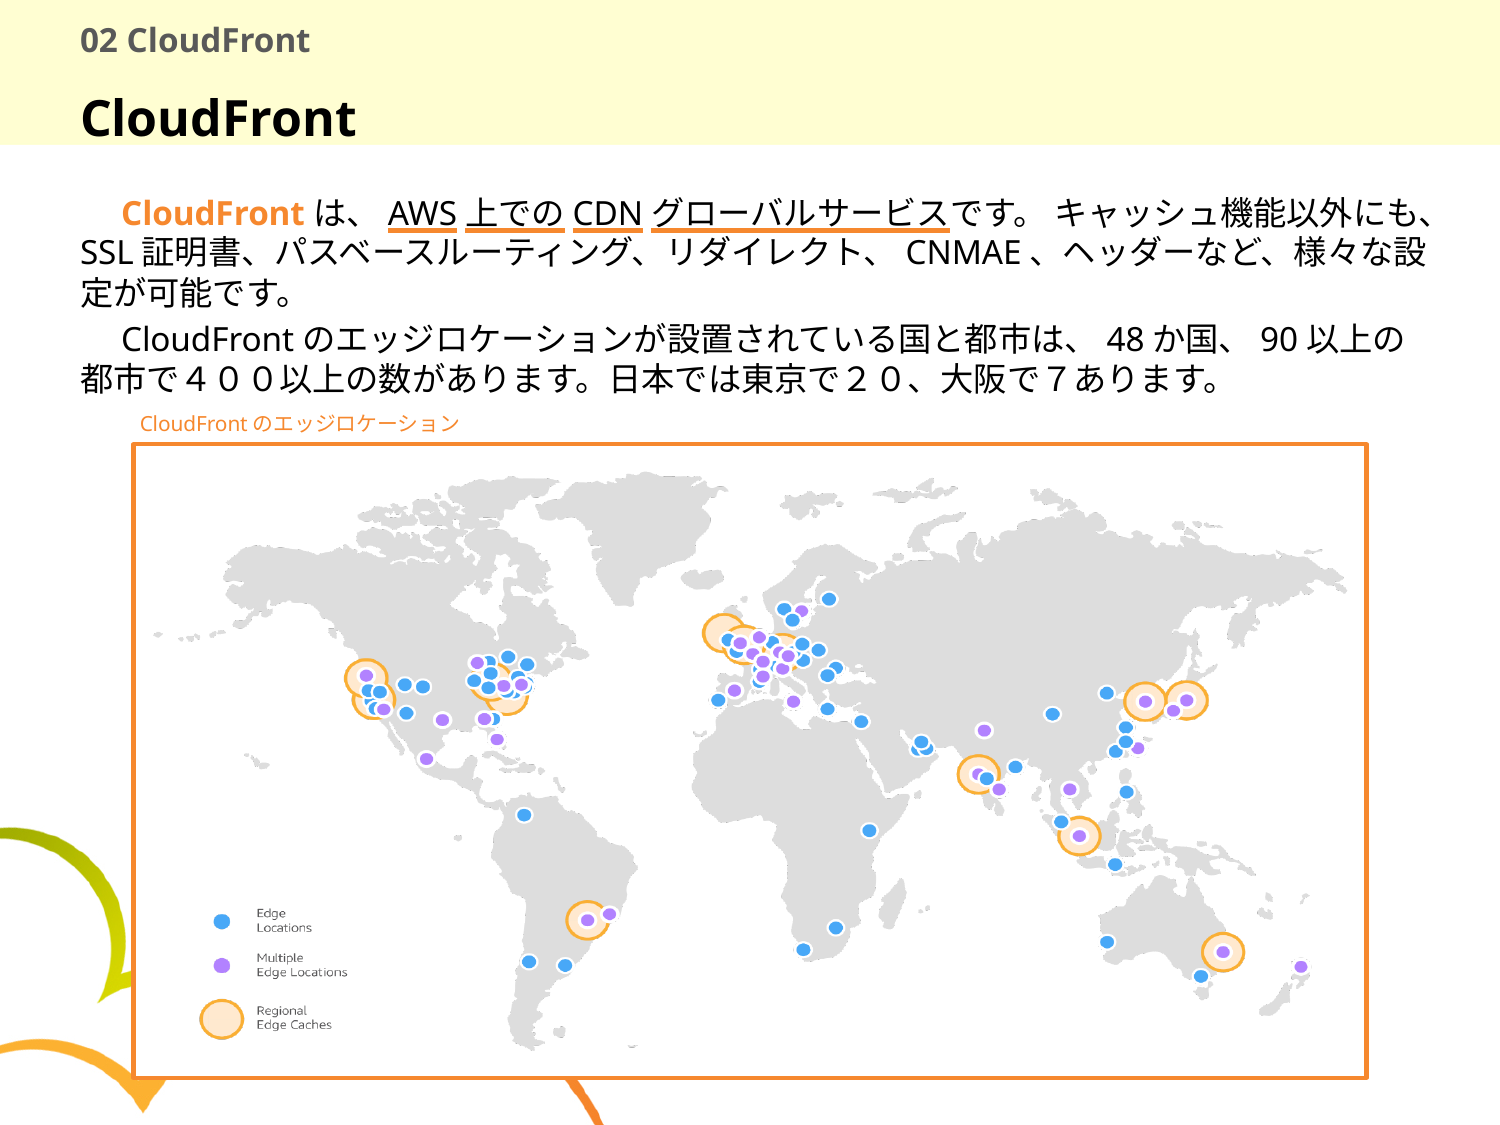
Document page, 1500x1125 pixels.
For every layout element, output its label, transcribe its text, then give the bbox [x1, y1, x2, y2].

text_box CloudFrontのエッジロケーション [124, 392, 492, 455]
title 02 CloudFront [64, 0, 621, 68]
picture [0, 0, 1500, 1125]
text_box CloudFront [64, 68, 1322, 164]
list CloudFrontは、AWS上でのCDNグローバルサービスです。 キャッシュ機能以外にも、SSL証明書、パスベースルーティング、リダイレクト、CNMAE、ヘッダーなど、様々な設定が可能です。 CloudFrontのエッジロケーションが設置されている国と都市は、48か国、90以上の都市で４００以上の数があります。日本では東京で２０、大阪で７あります。 [64, 184, 1444, 976]
